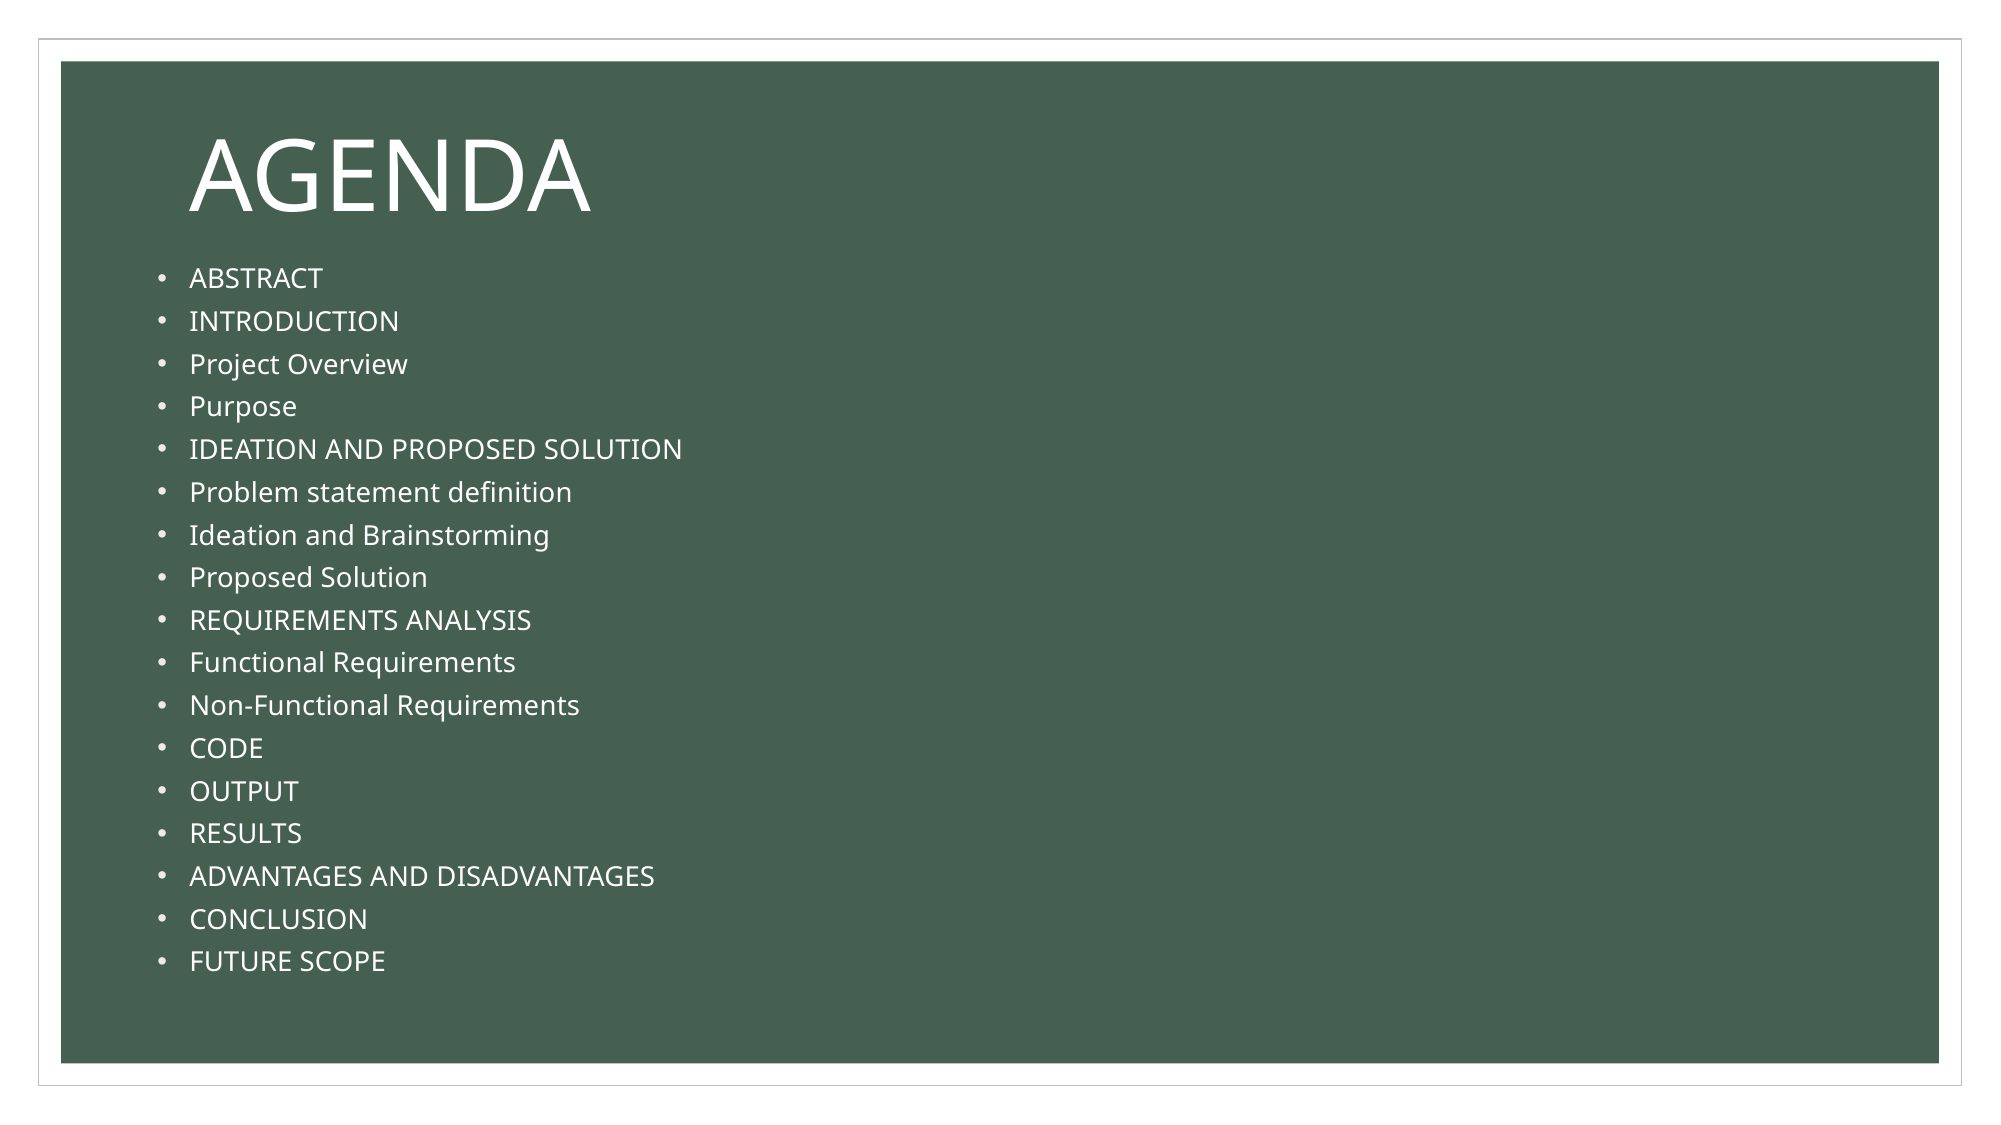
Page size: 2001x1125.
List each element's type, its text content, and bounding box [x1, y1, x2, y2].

title AGENDA [174, 105, 1825, 253]
list ABSTRACT INTRODUCTION Project Overview Purpose IDEATION AND PROPOSED SOLUTION Problem statement definition Ideation and Brainstorming Proposed Solution REQUIREMENTS ANALYSIS Functional Requirements Non-Functional Requirements CODE OUTPUT RESULTS ADVANTAGES AND DISADVANTAGES CONCLUSION FUTURE SCOPE [142, 253, 1875, 990]
